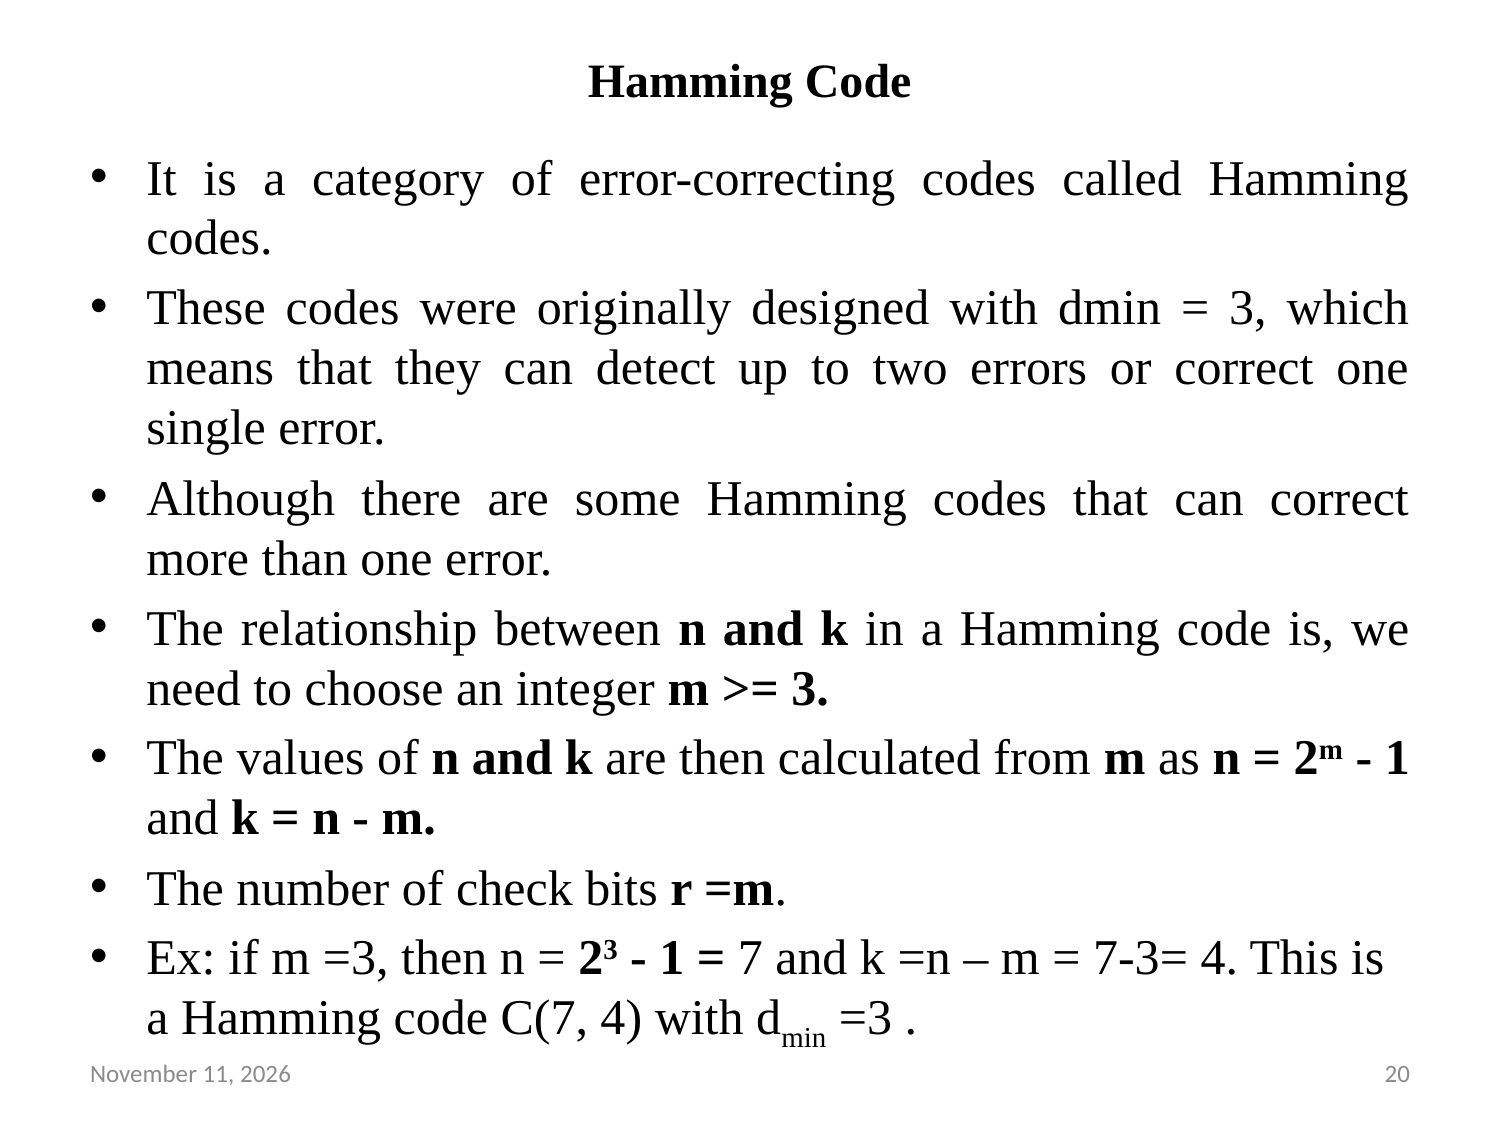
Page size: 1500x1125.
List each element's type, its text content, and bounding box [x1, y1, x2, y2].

title Hamming Code [75, 45, 1425, 113]
slide_number 20 [1074, 1042, 1425, 1103]
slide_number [75, 1042, 425, 1103]
list It is a category of error-correcting codes called Hamming codes. These codes were originally designed with dmin = 3, which means that they can detect up to two errors or correct one single error. Although there are some Hamming codes that can correct more than one error. The relationship between n and k in a Hamming code is, we need to choose an integer m >= 3. The values of n and k are then calculated from m as n = 2m - 1 and k = n - m. The number of check bits r =m. Ex: if m =3, then n = 23 - 1 = 7 and k =n – m = 7-3= 4. This is a Hamming code C(7, 4) with dmin =3 . [75, 137, 1425, 1063]
